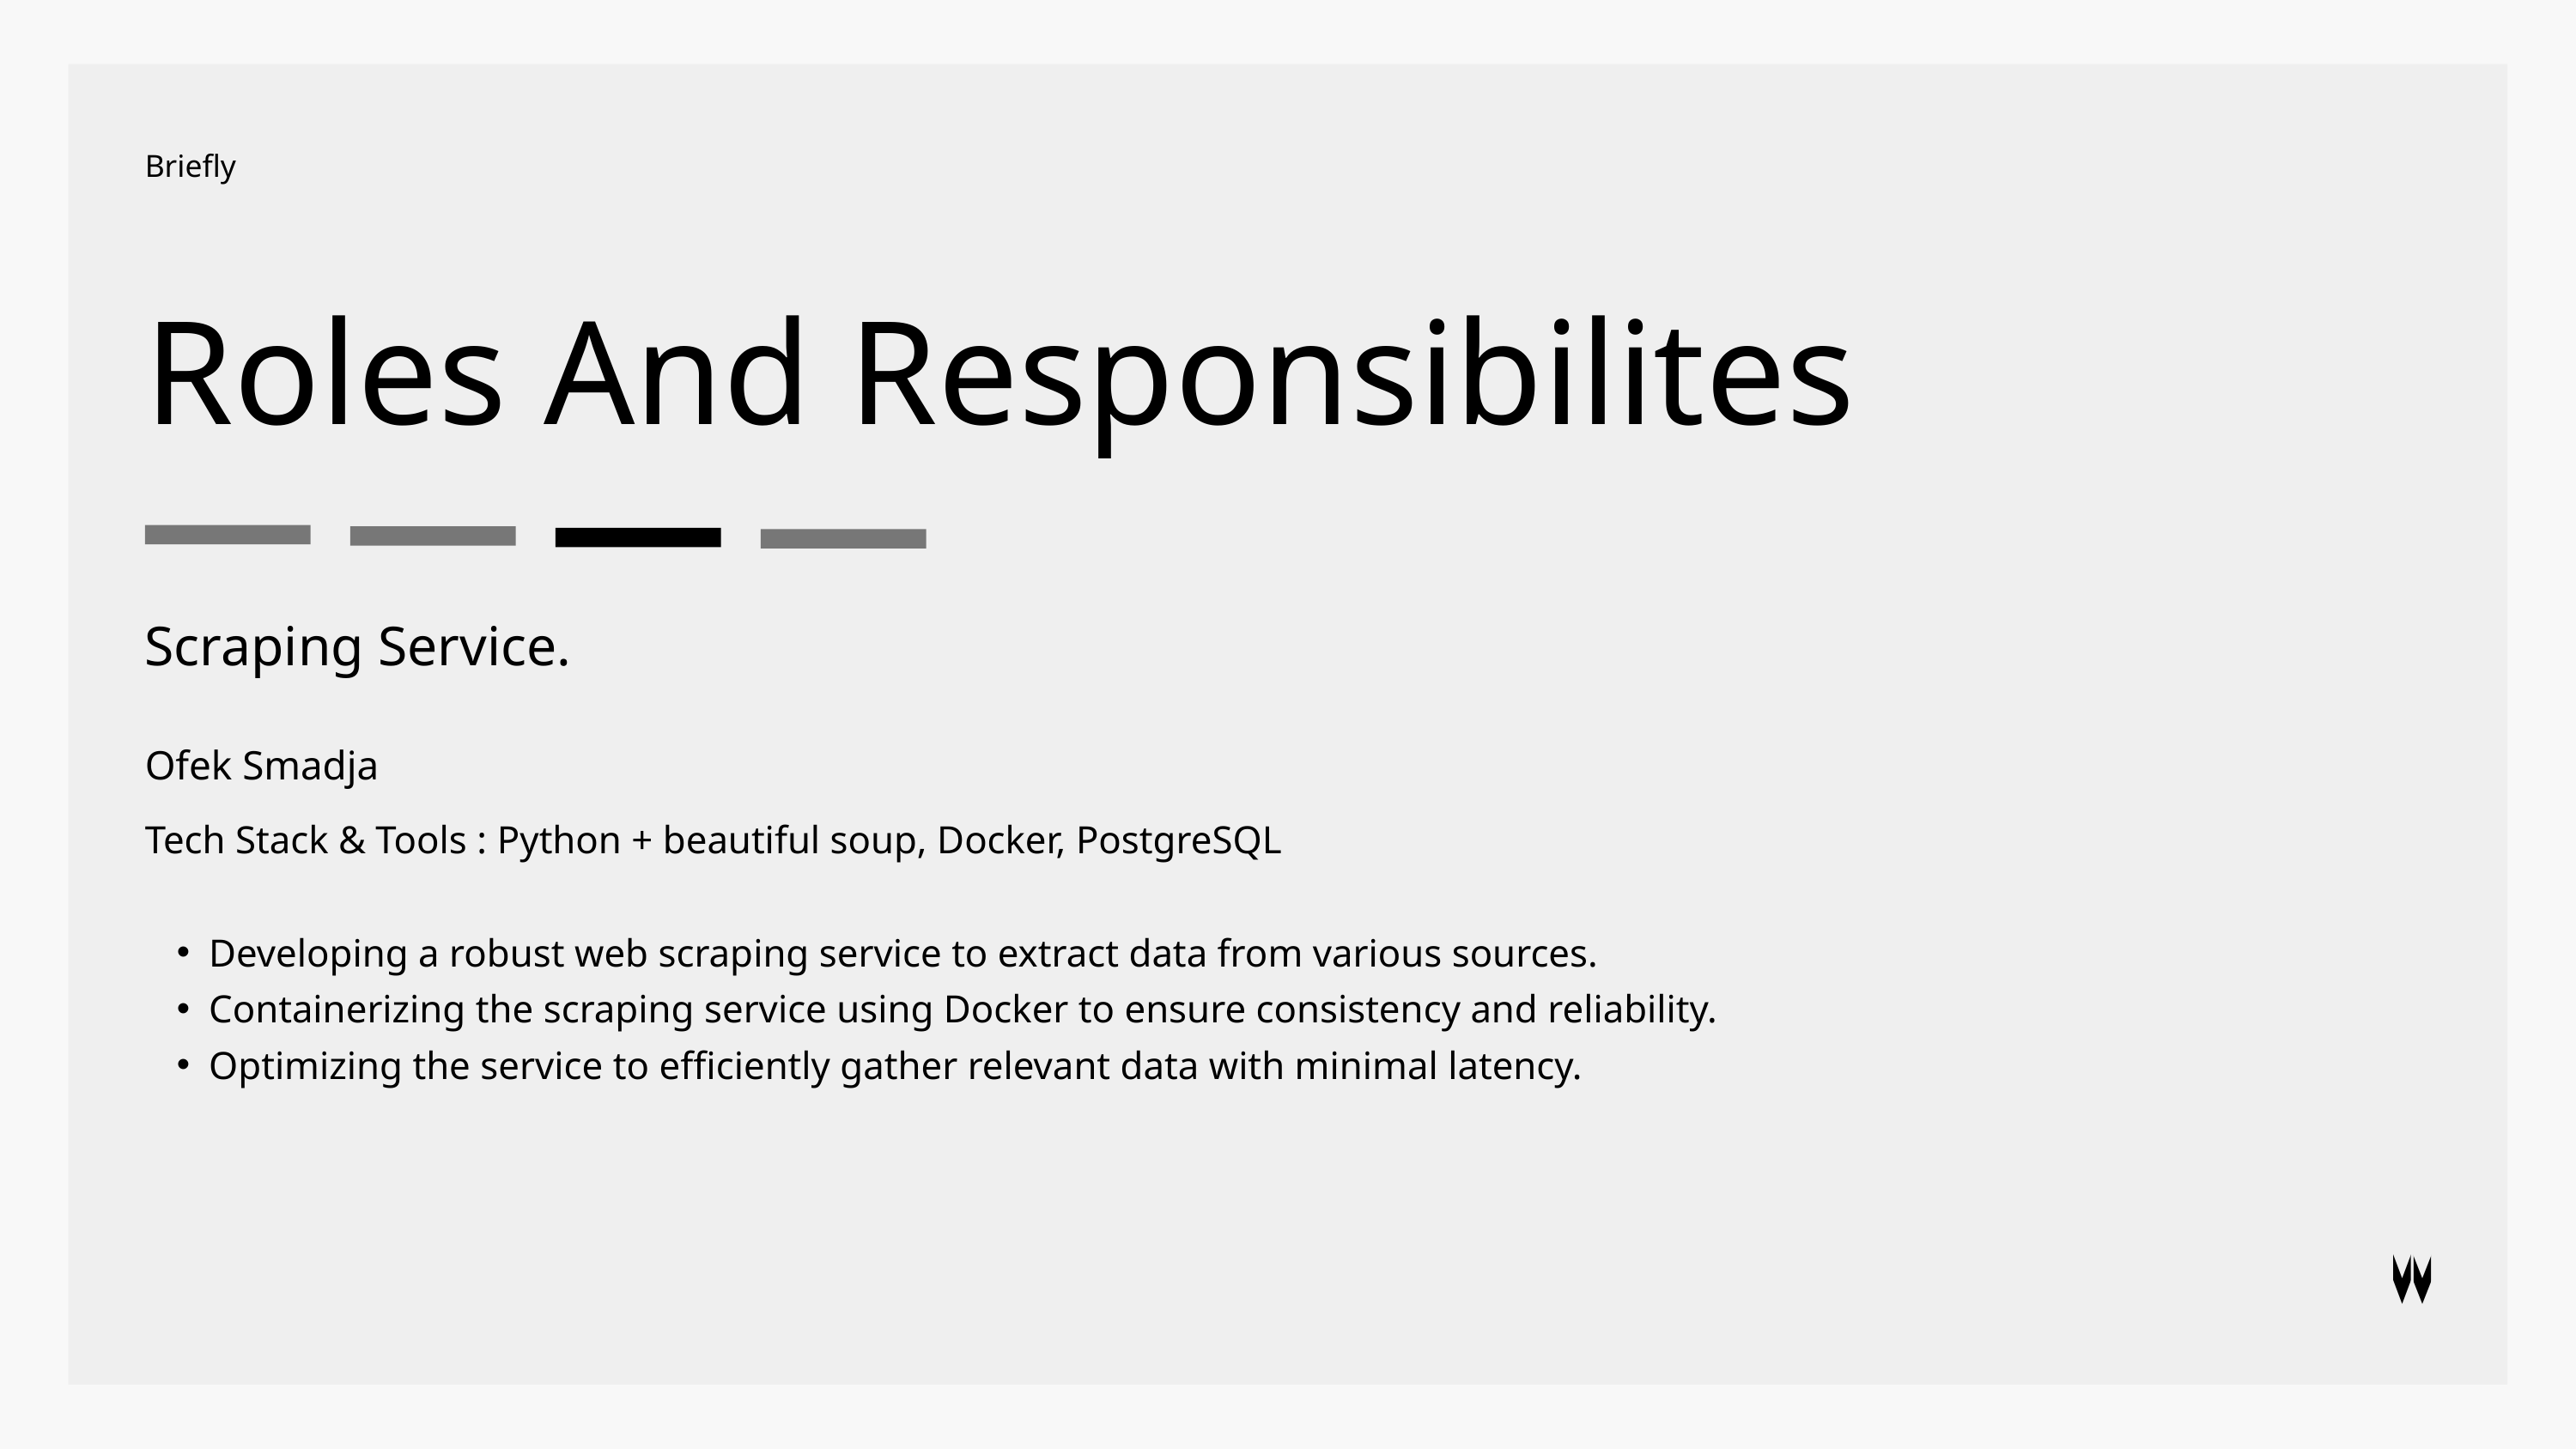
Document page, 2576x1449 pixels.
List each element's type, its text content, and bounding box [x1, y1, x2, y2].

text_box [144, 737, 2240, 1196]
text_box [144, 524, 927, 549]
text_box Scraping Service. [144, 617, 1270, 677]
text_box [2393, 1253, 2432, 1304]
text_box Roles And Responsibilites [144, 295, 2240, 453]
text_box Briefly [144, 140, 979, 184]
text_box [68, 64, 2508, 1385]
